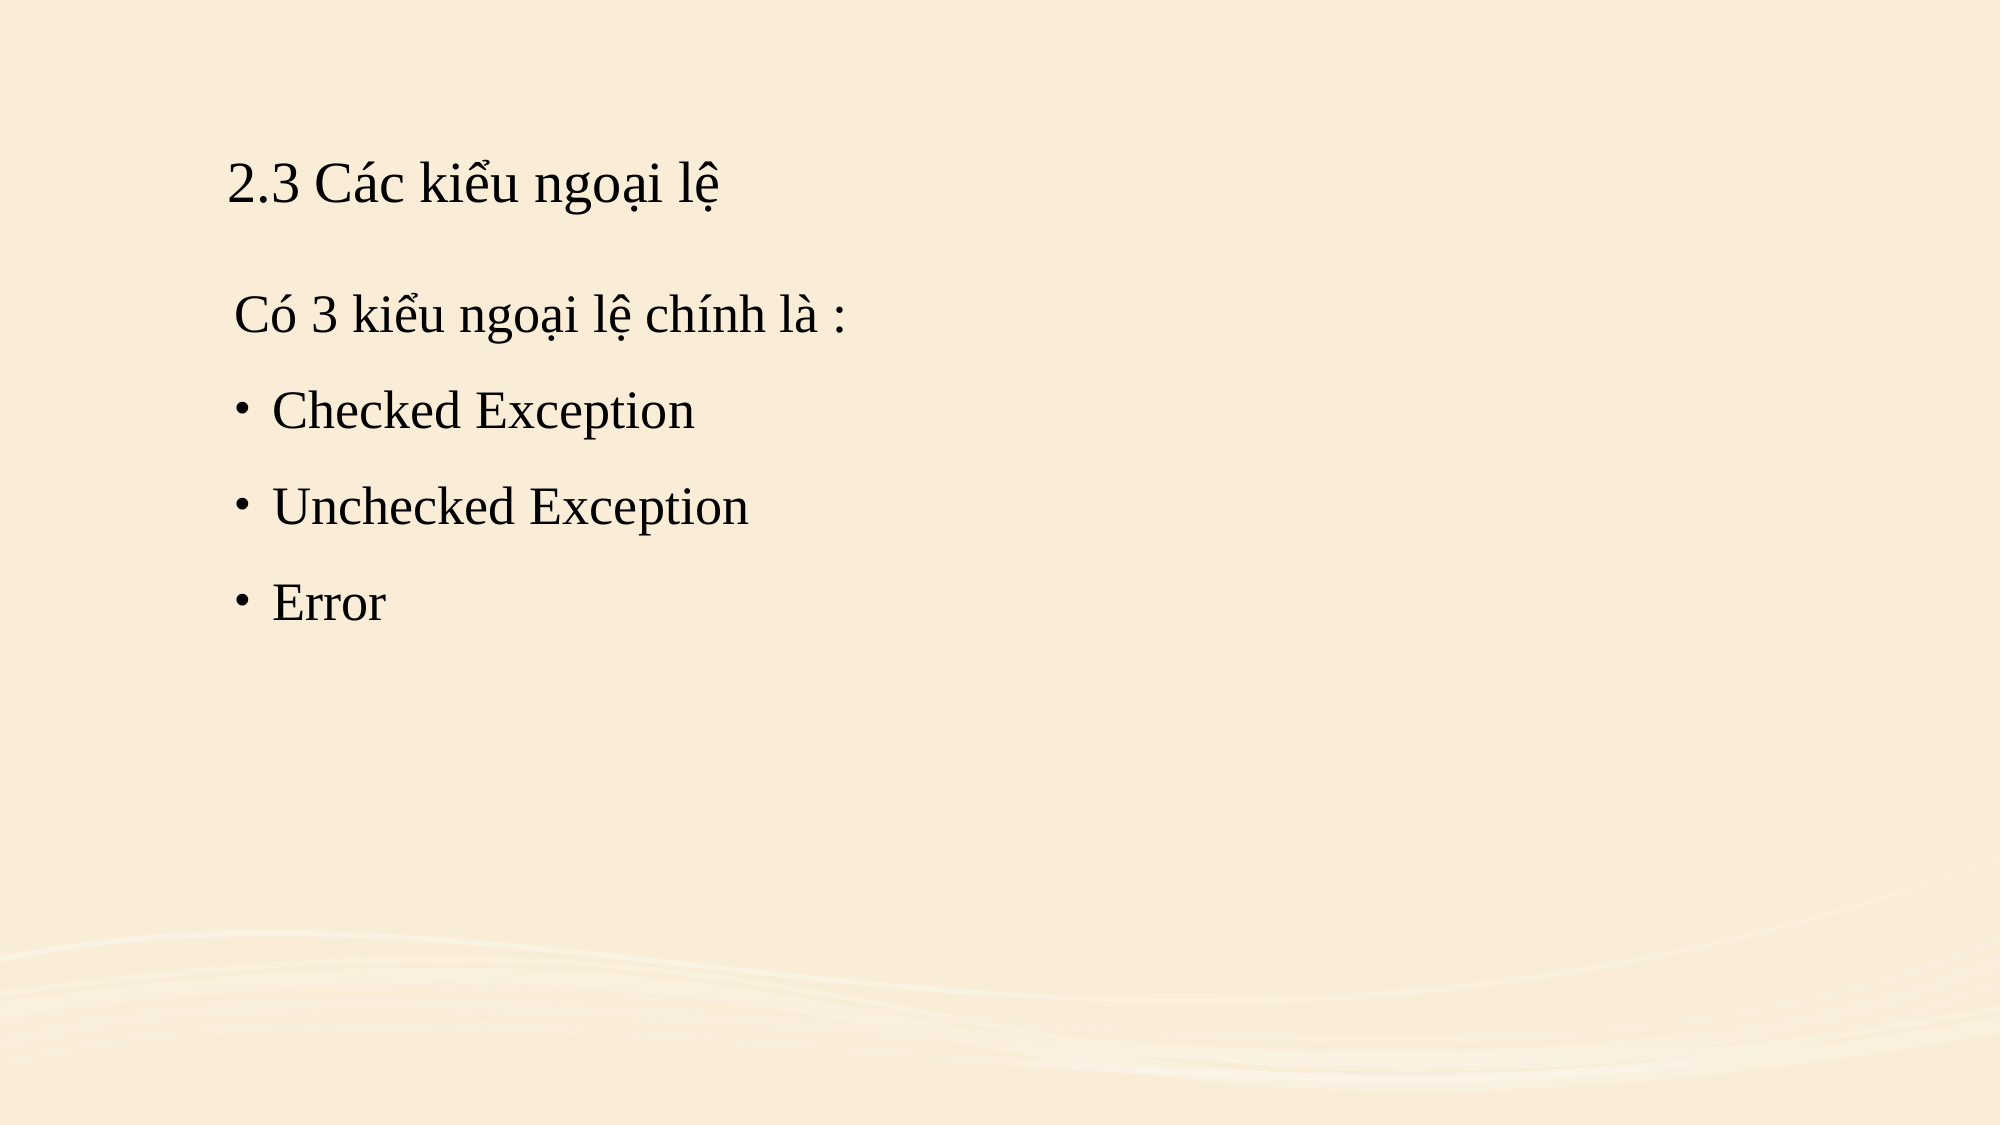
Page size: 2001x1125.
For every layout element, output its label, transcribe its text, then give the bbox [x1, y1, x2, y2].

title 2.3 Các kiểu ngoại lệ [212, 50, 1788, 223]
list Có 3 kiểu ngoại lệ chính là : Checked Exception Unchecked Exception Error [212, 277, 1788, 950]
